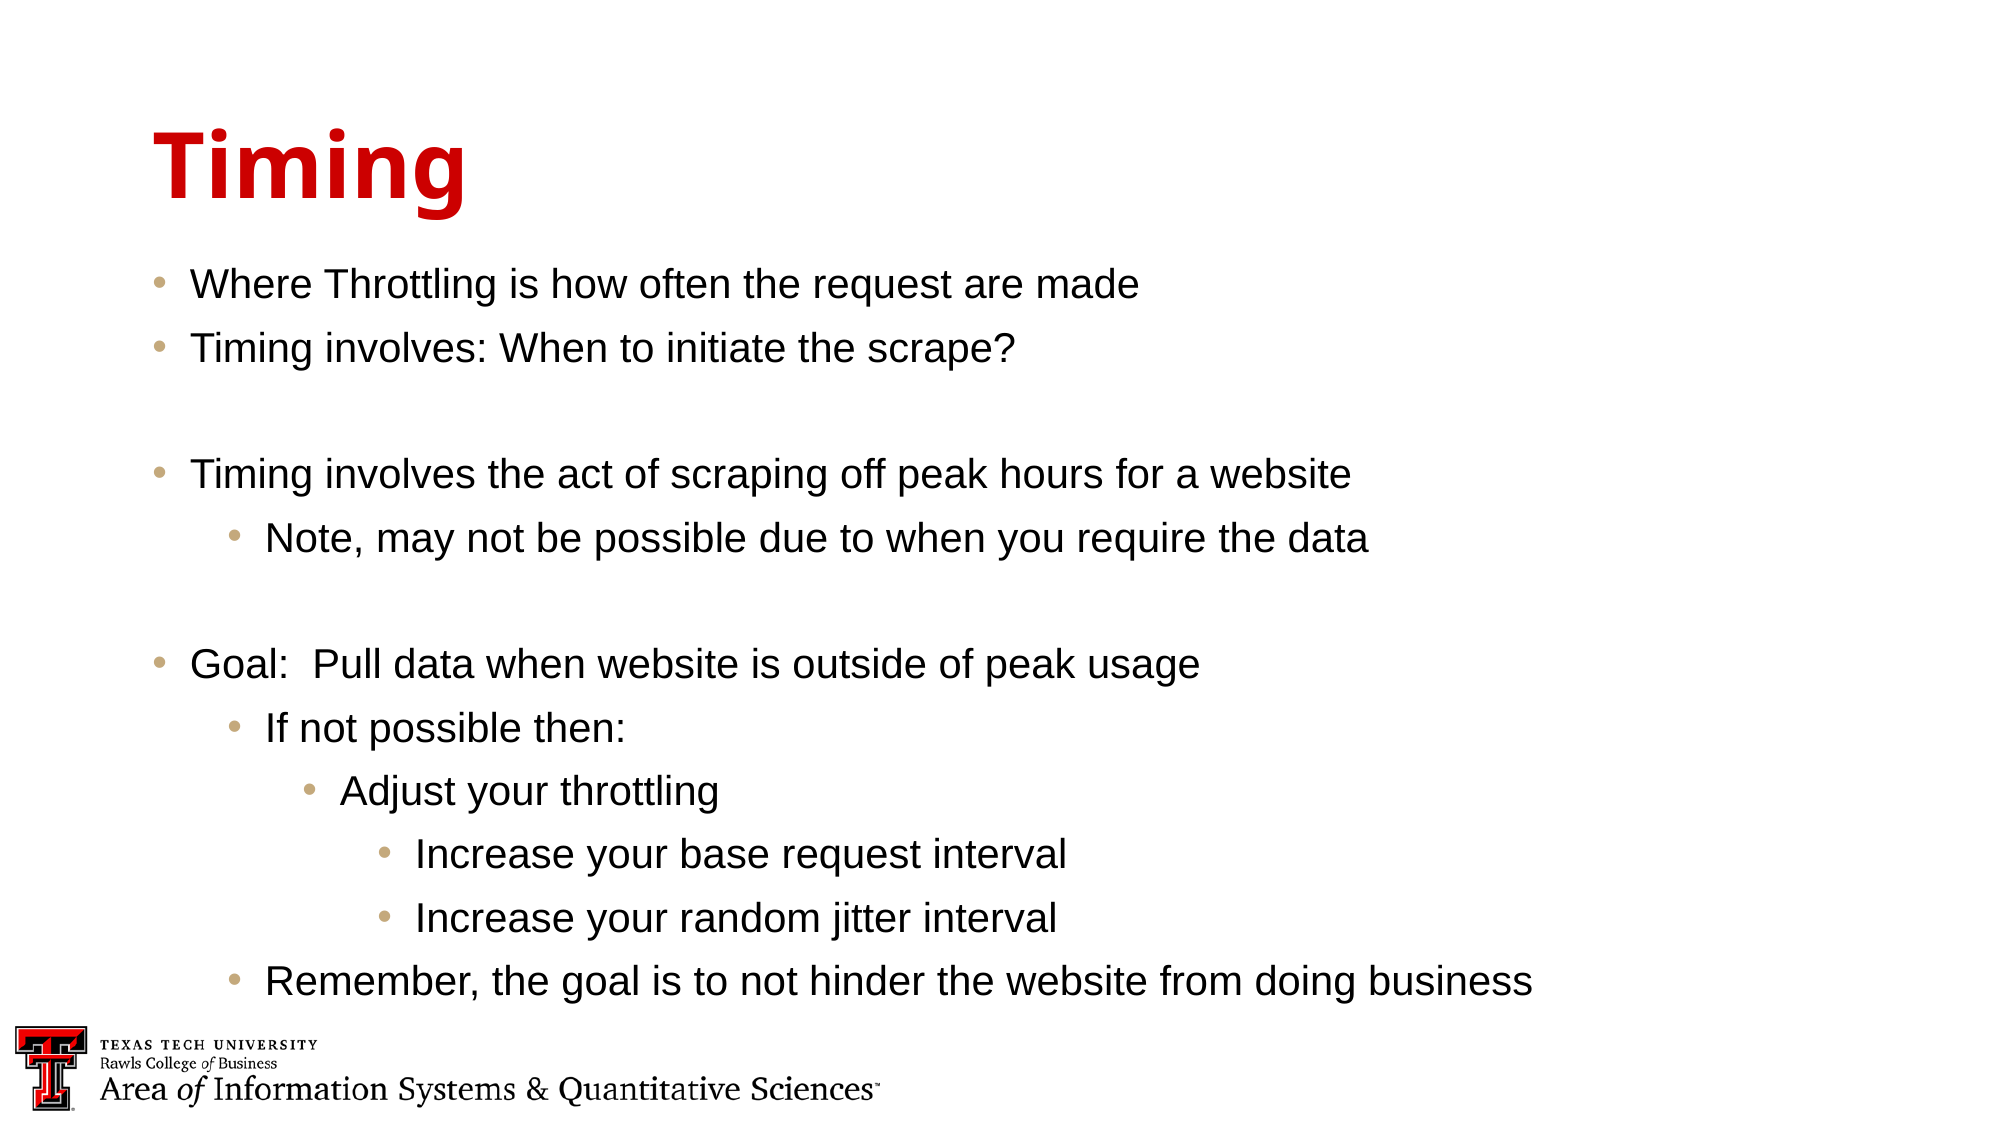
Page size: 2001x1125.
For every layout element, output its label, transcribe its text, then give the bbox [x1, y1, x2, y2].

text_box Where Throttling is how often the request are made Timing involves: When to initiate the scrape? Timing involves the act of scraping off peak hours for a website Note, may not be possible due to when you require the data Goal: Pull data when website is outside of peak usage If not possible then: Adjust your throttling Increase your base request interval Increase your random jitter interval Remember, the goal is to not hinder the website from doing business [137, 257, 1863, 1013]
picture [0, 1011, 894, 1125]
text_box Timing [137, 59, 1863, 257]
